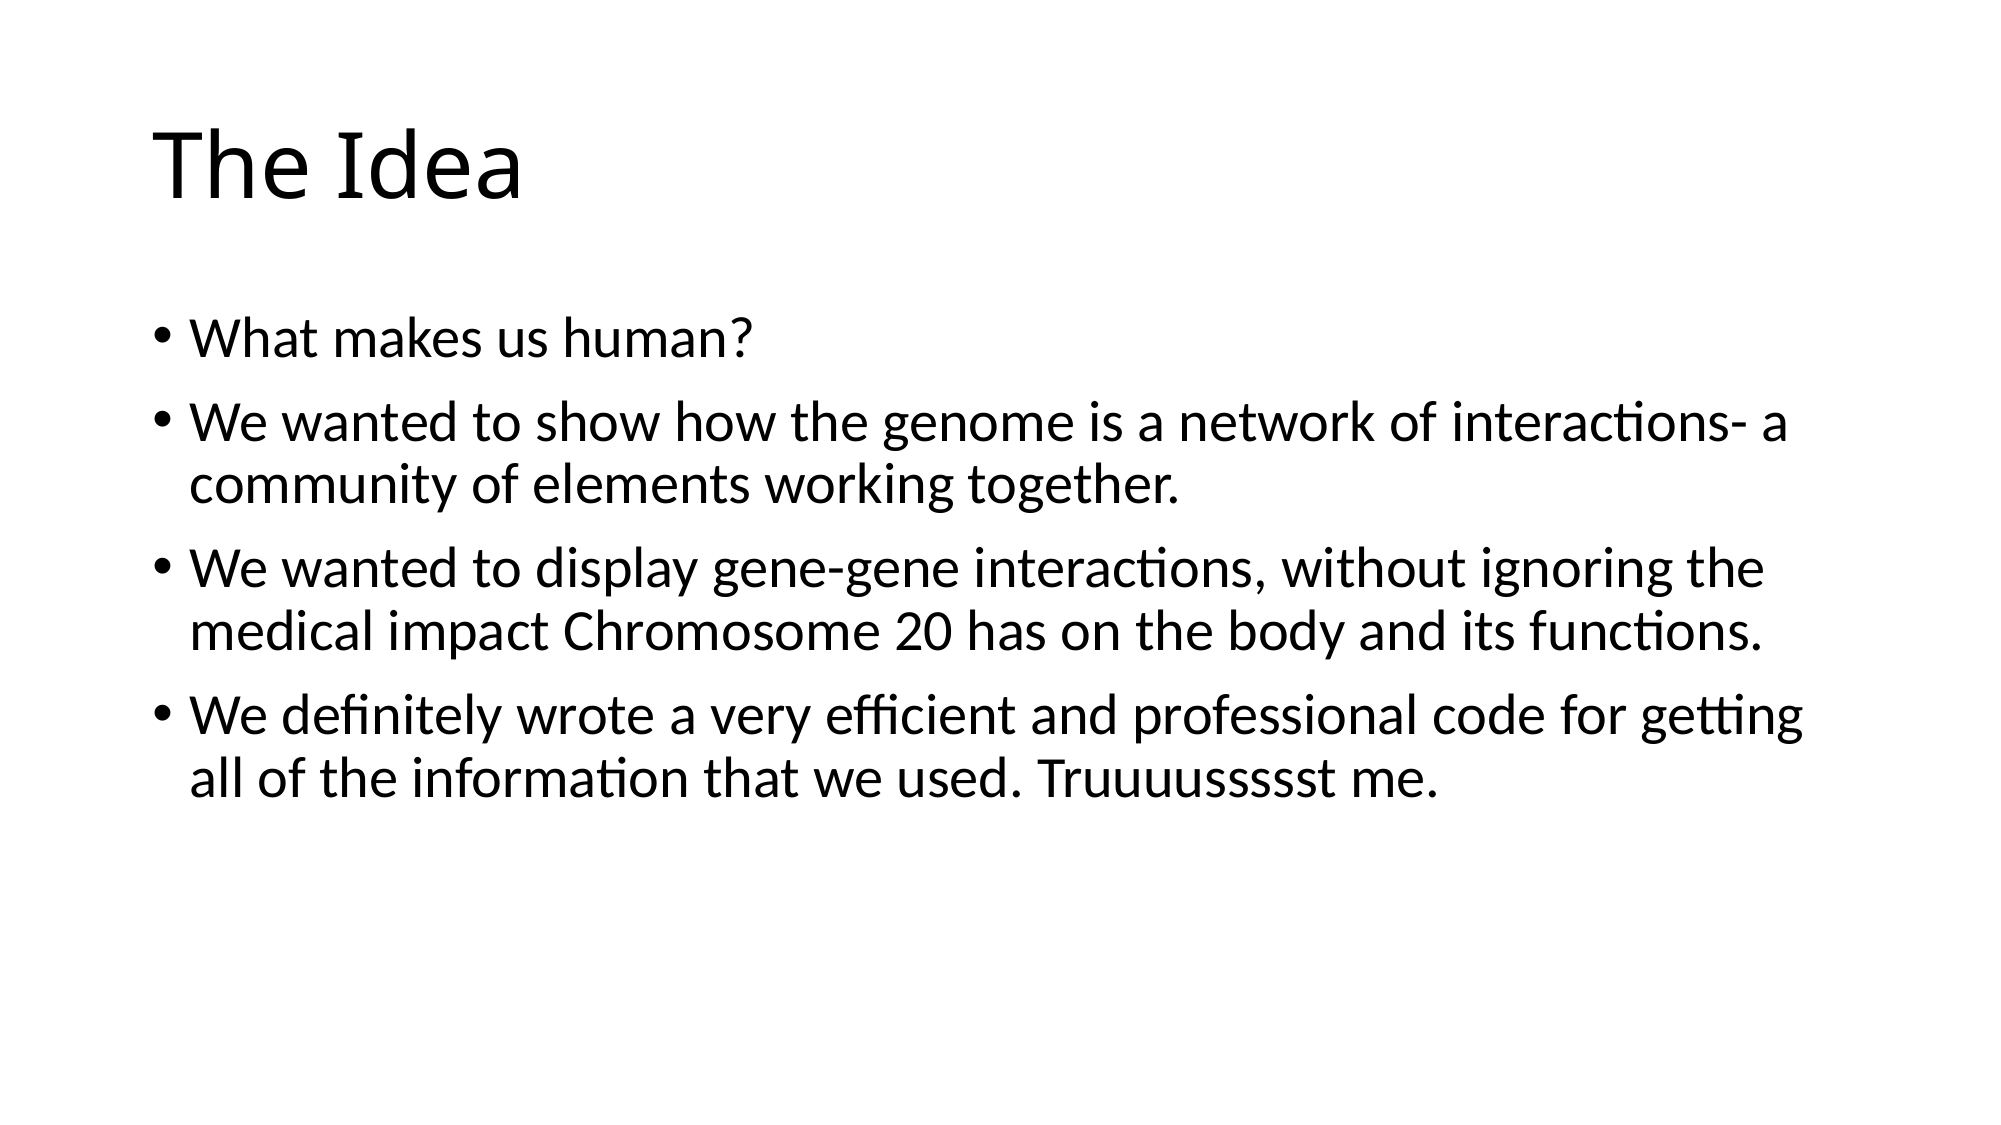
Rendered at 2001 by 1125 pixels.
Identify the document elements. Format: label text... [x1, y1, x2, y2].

list What makes us human? We wanted to show how the genome is a network of interactions- a community of elements working together. We wanted to display gene-gene interactions, without ignoring the medical impact Chromosome 20 has on the body and its functions. We definitely wrote a very efficient and professional code for getting all of the information that we used. Truuuussssst me. [137, 299, 1863, 1014]
title The Idea [137, 59, 1863, 278]
